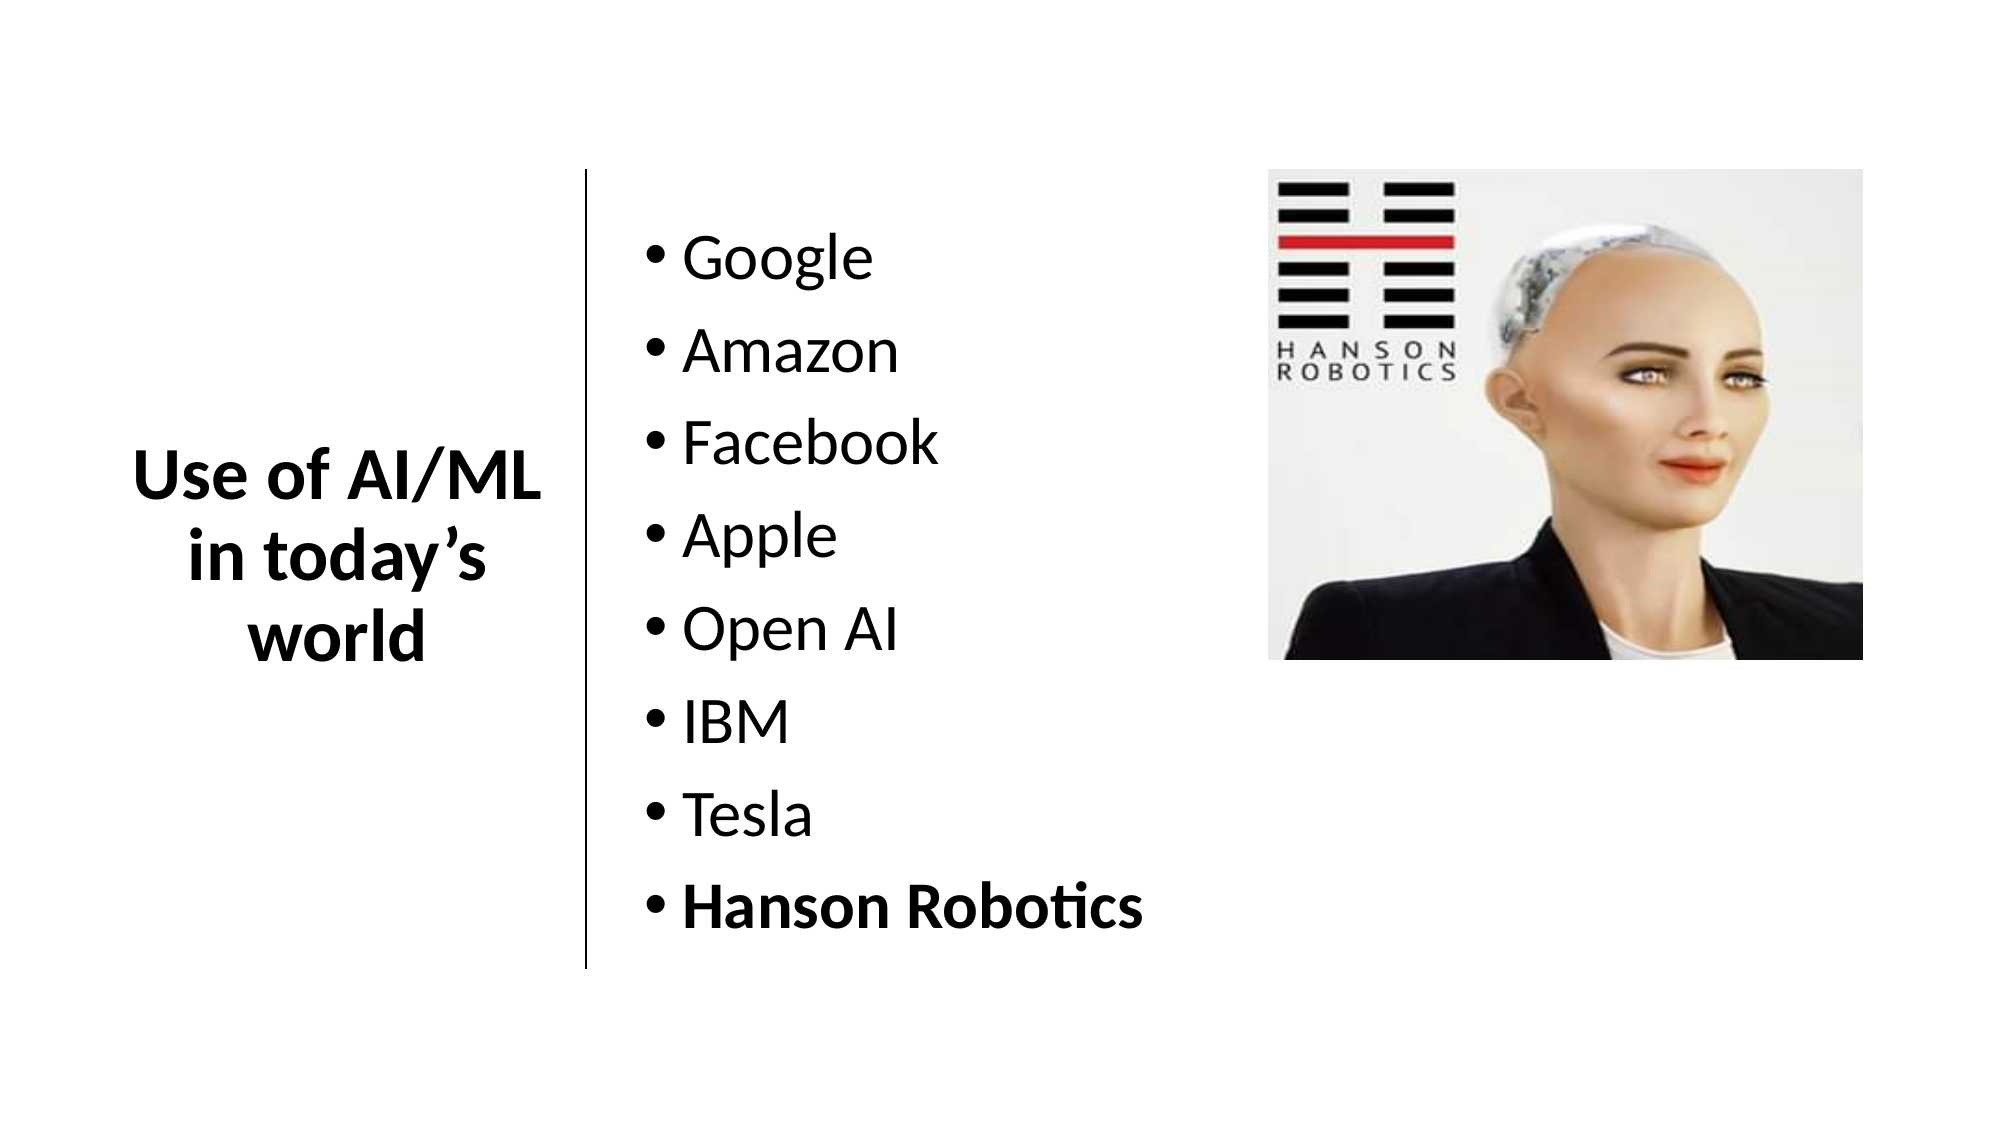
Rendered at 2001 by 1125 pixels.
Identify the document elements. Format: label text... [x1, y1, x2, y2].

list Google Amazon Facebook Apple Open AI IBM Tesla Hanson Robotics [629, 214, 1863, 1014]
list Use of AI/ML in today’s world [93, 214, 583, 1014]
picture [1267, 168, 1863, 661]
